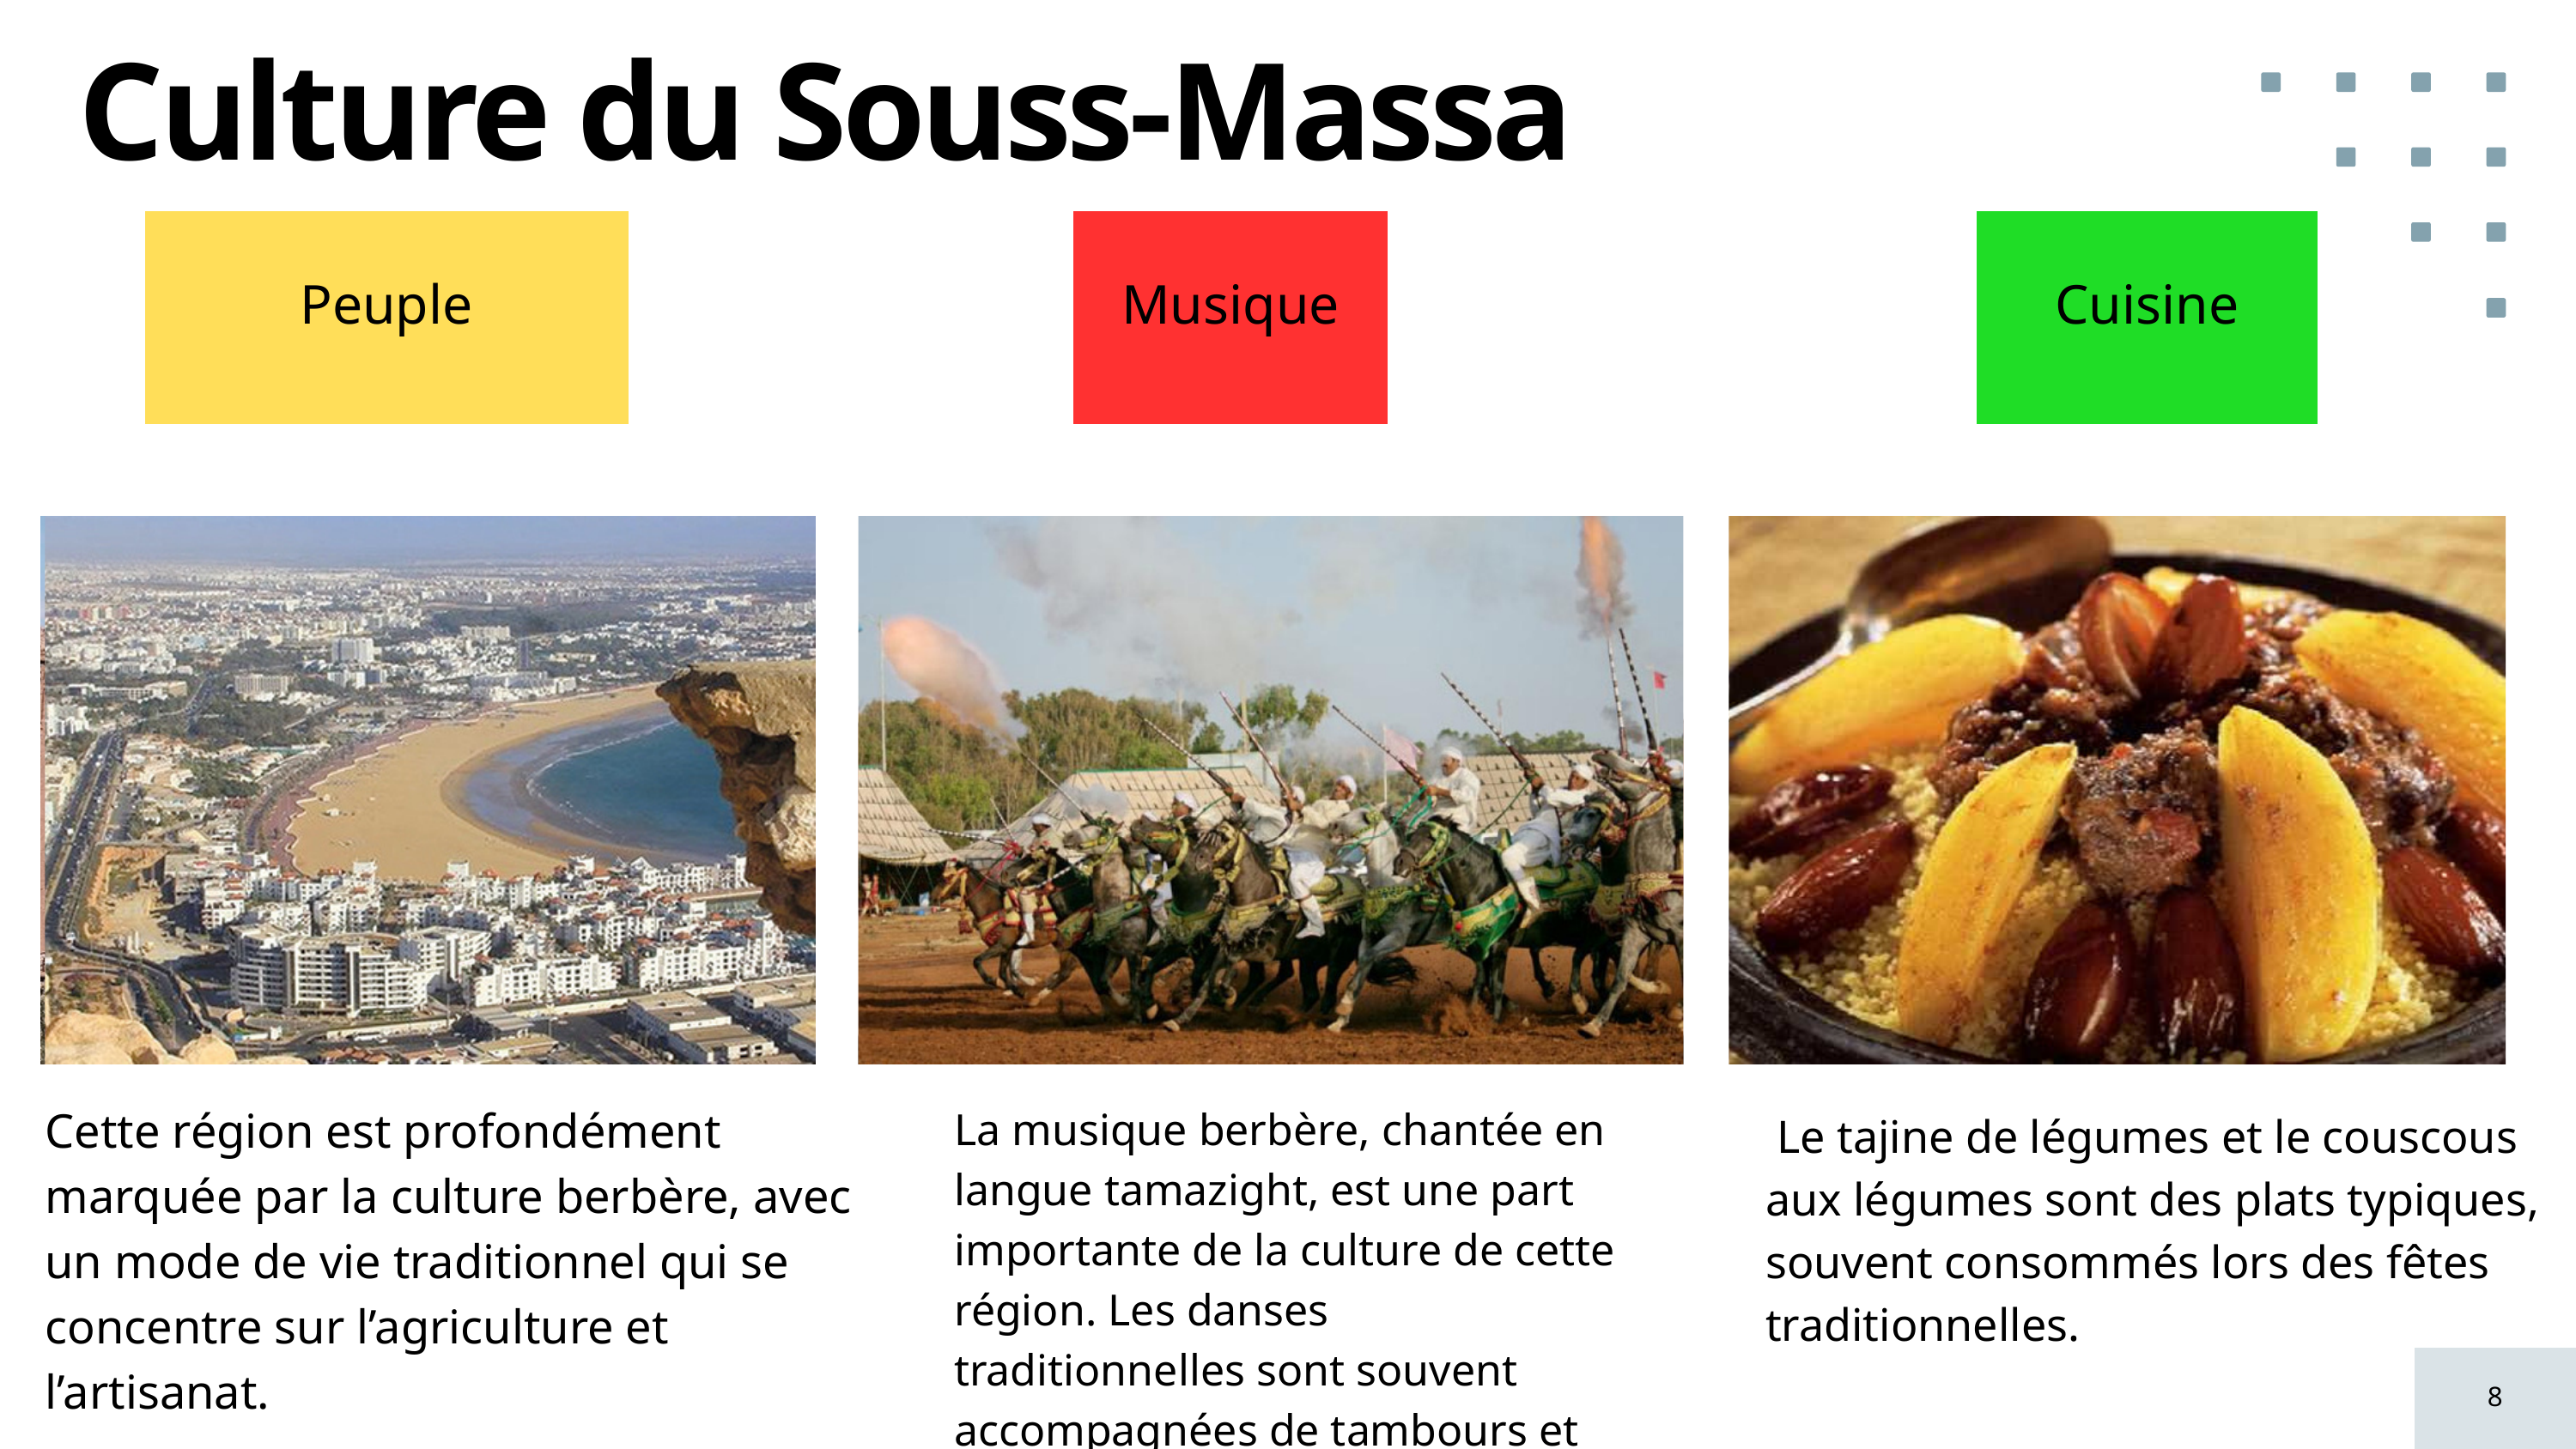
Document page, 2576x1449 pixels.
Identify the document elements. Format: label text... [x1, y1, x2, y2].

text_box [1728, 516, 2506, 1064]
text_box Le tajine de légumes et le couscous aux légumes sont des plats typiques, souvent consommés lors des fêtes traditionnelles. [1765, 1100, 2576, 1449]
text_box Culture du Souss-Massa [78, 0, 1822, 940]
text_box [2261, 72, 2506, 318]
text_box Cette région est profondément marquée par la culture berbère, avec un mode de vie traditionnel qui se concentre sur l’agriculture et l’artisanat. [45, 1092, 859, 1449]
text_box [1072, 210, 1388, 425]
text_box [2414, 1348, 2576, 1449]
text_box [858, 516, 1684, 1064]
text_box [39, 516, 814, 1064]
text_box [1976, 210, 2318, 425]
text_box La musique berbère, chantée en langue tamazight, est une part importante de la culture de cette région. Les danses traditionnelles sont souvent accompagnées de tambours et de flûtes. [954, 1094, 1622, 1449]
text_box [144, 210, 629, 425]
